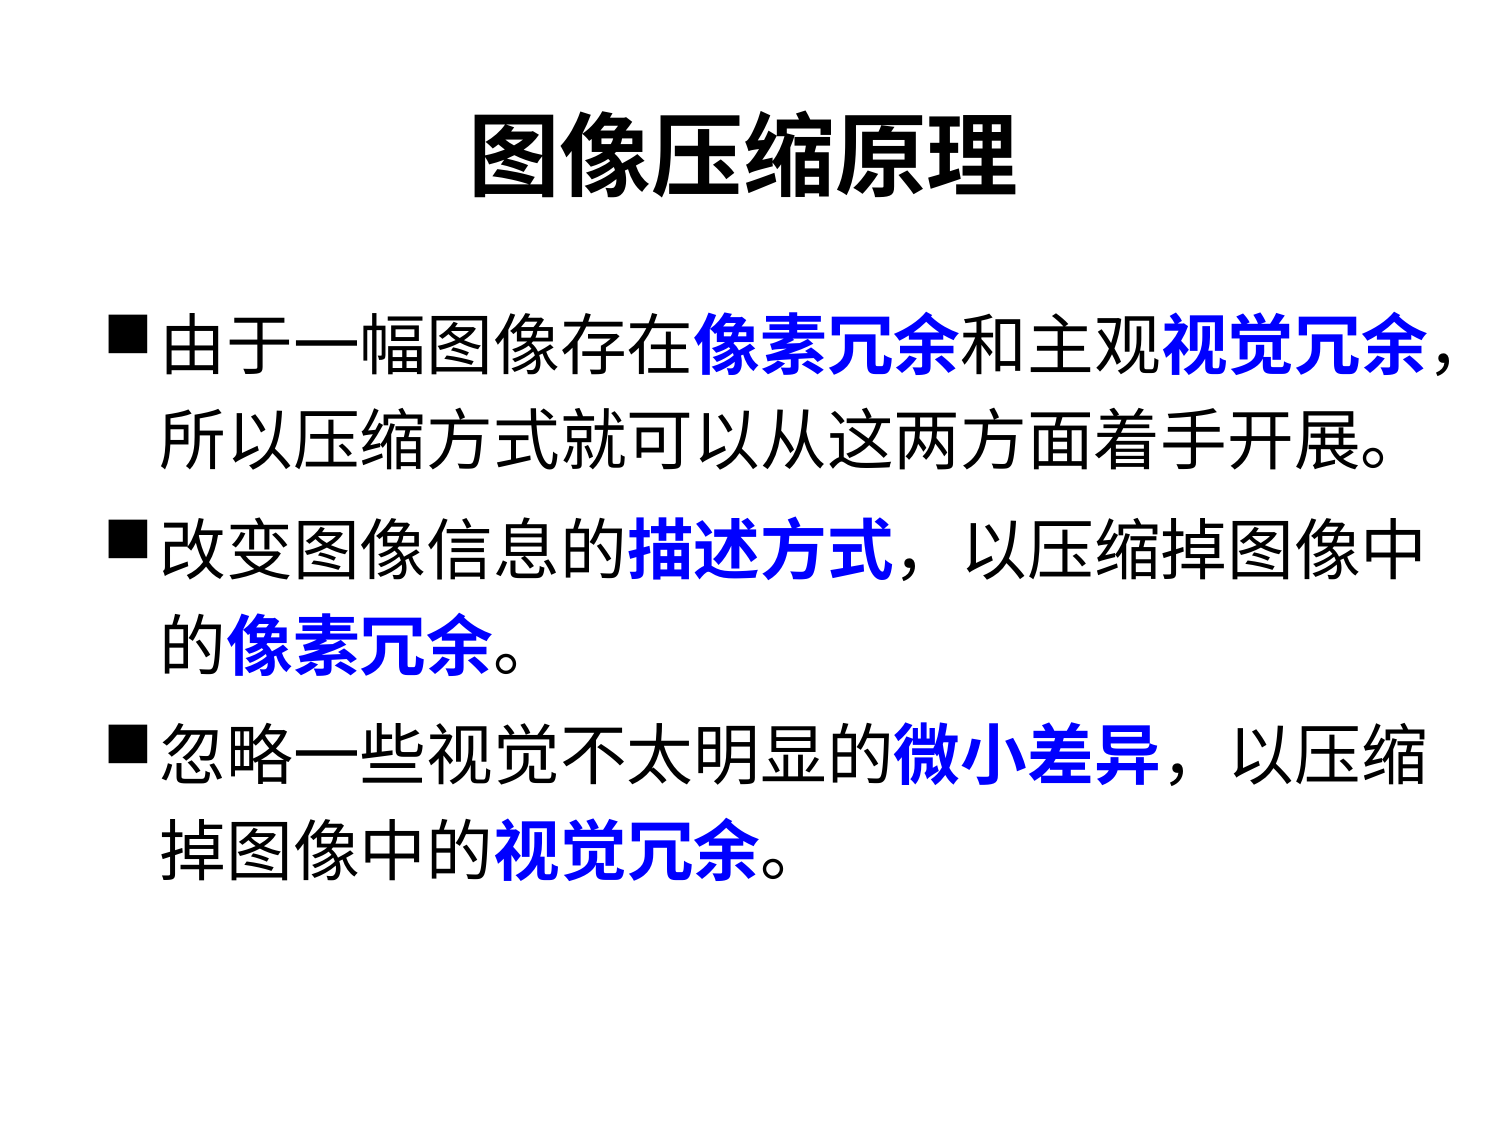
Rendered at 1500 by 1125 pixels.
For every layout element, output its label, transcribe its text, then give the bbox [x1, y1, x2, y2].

title 图像压缩原理 [72, 90, 1416, 217]
list 由于一幅图像存在像素冗余和主观视觉冗余，所以压缩方式就可以从这两方面着手开展。 改变图像信息的描述方式，以压缩掉图像中的像素冗余。 忽略一些视觉不太明显的微小差异，以压缩掉图像中的视觉冗余。 [88, 278, 1459, 965]
